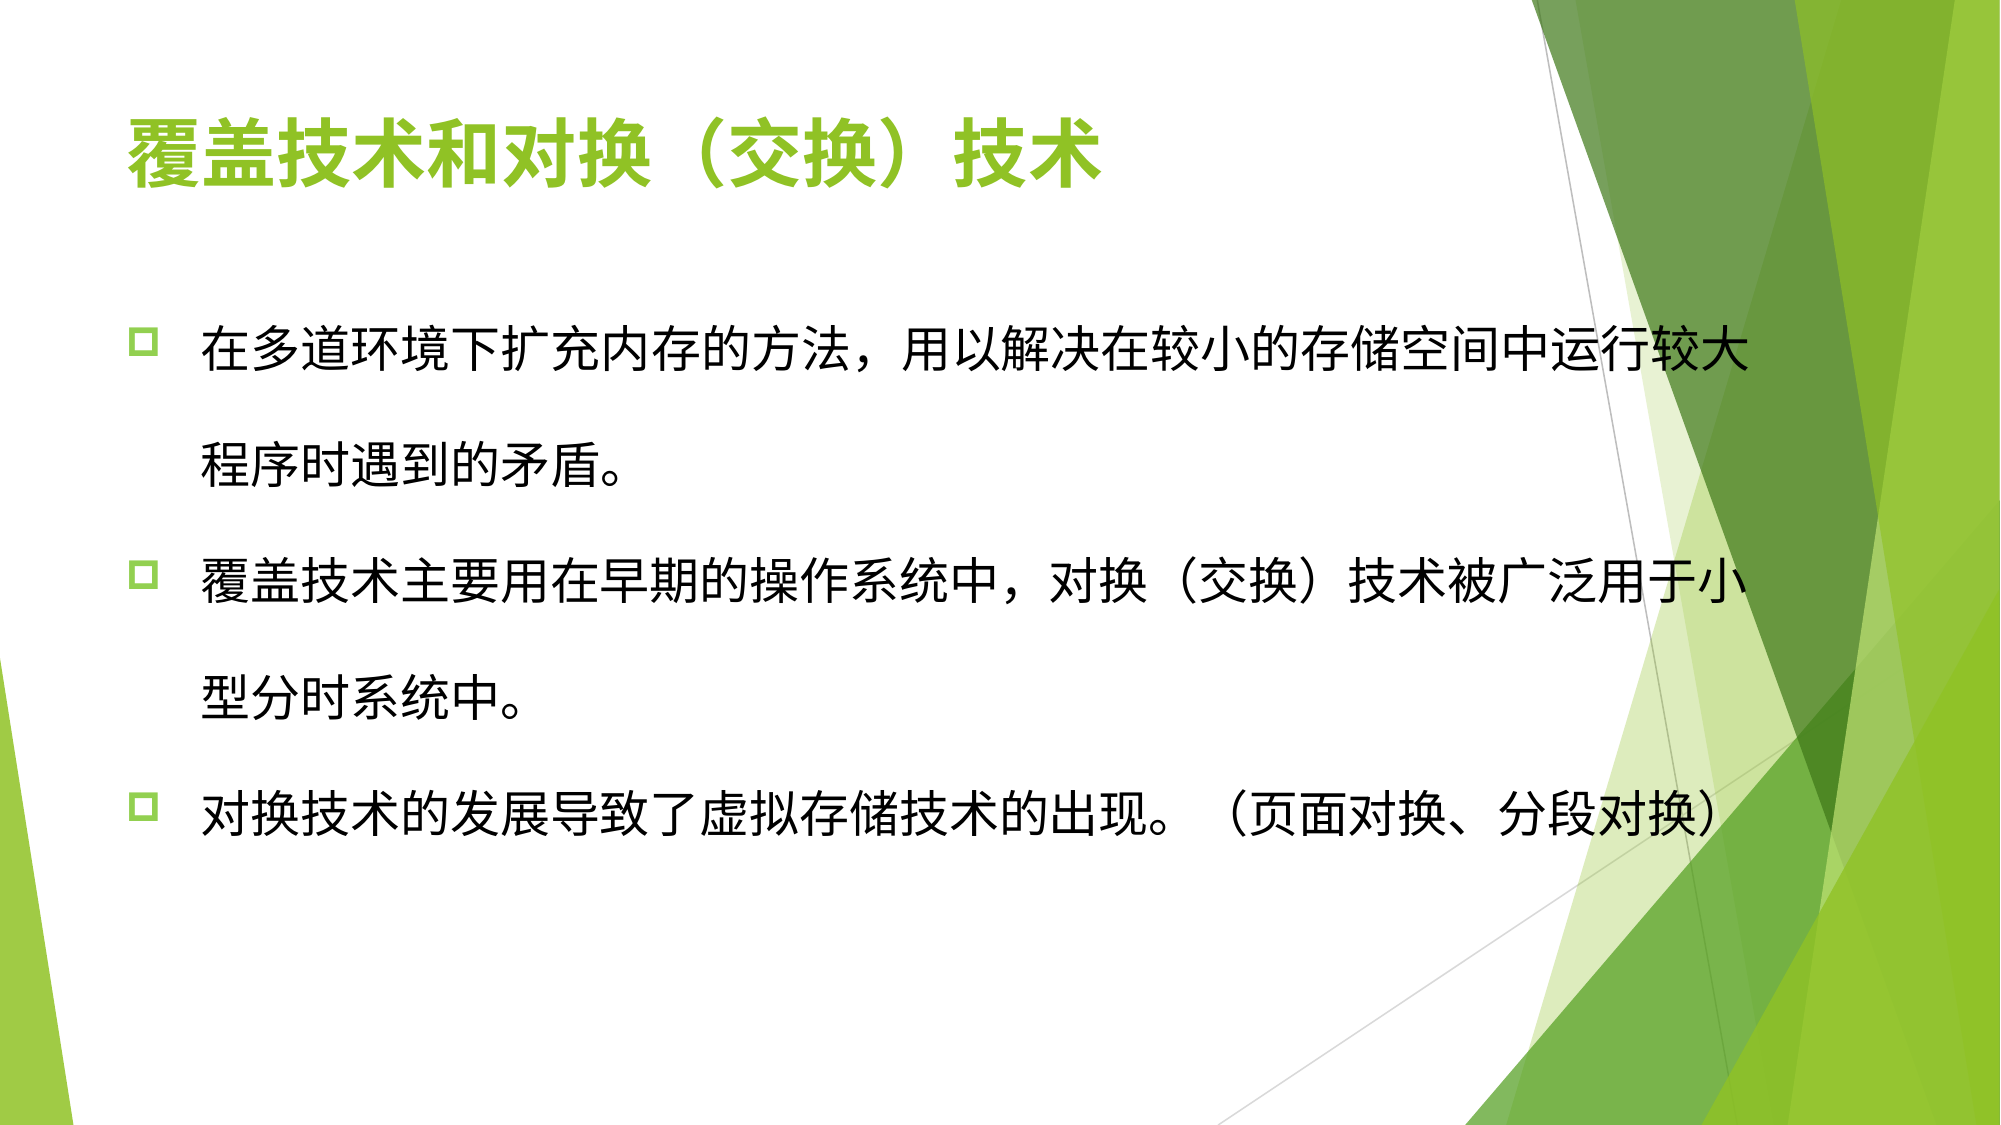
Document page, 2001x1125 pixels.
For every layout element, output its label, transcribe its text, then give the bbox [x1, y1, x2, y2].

title 覆盖技术和对换（交换）技术 [124, 104, 1107, 295]
text_box 在多道环境下扩充内存的方法，用以解决在较小的存储空间中运行较大 程序时遇到的矛盾。 覆盖技术主要用在早期的操作系统中，对换（交换）技术被广泛用于小 型分时系统中。 对换技术的发展导致了虚拟存储技术的出现。（页面对换、分段对换） [123, 315, 1753, 843]
